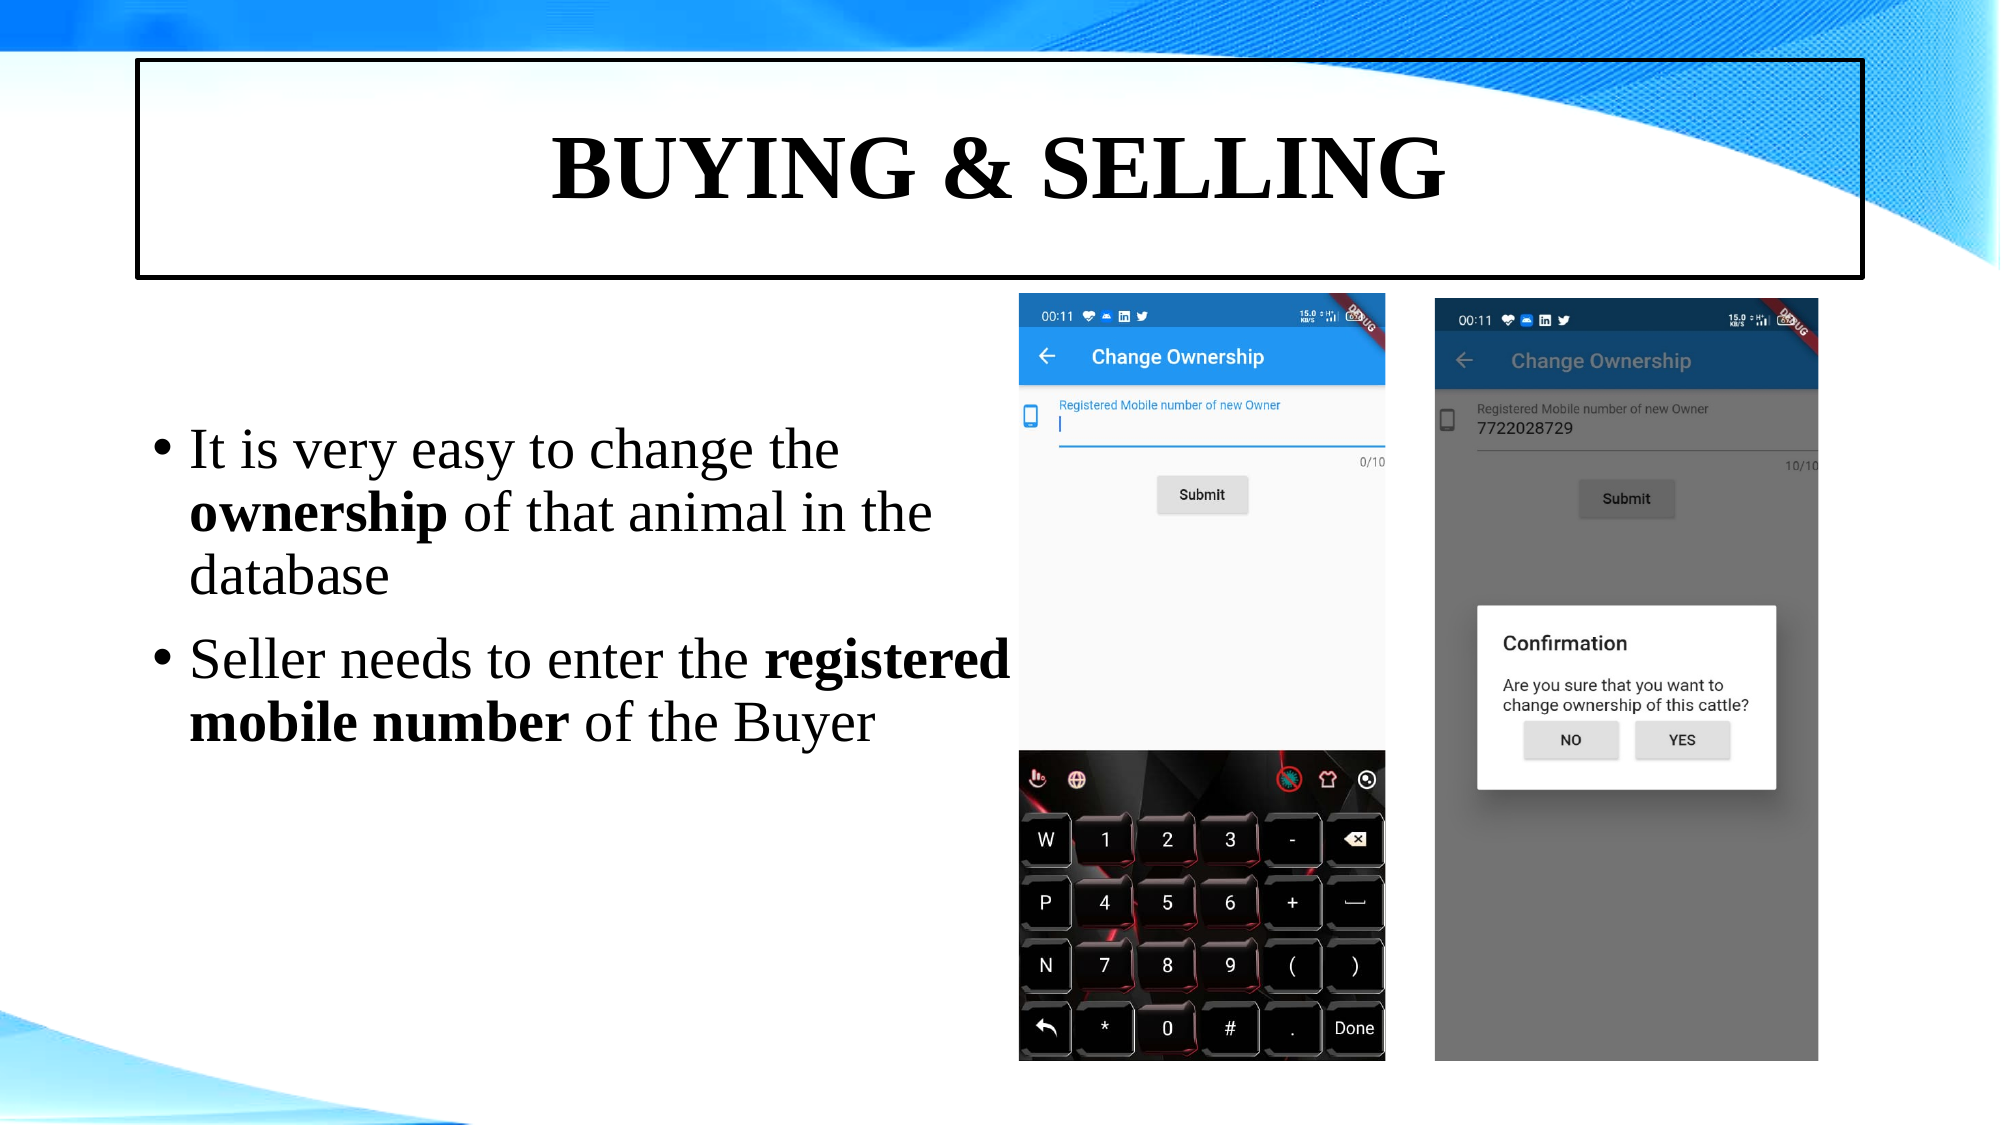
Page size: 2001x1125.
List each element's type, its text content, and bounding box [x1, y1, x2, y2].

picture [0, 0, 2001, 1125]
title BUYING & SELLING [137, 59, 1863, 278]
list It is very easy to change the ownership of that animal in the database Seller needs to enter the registered mobile number of the Buyer [137, 411, 1018, 840]
